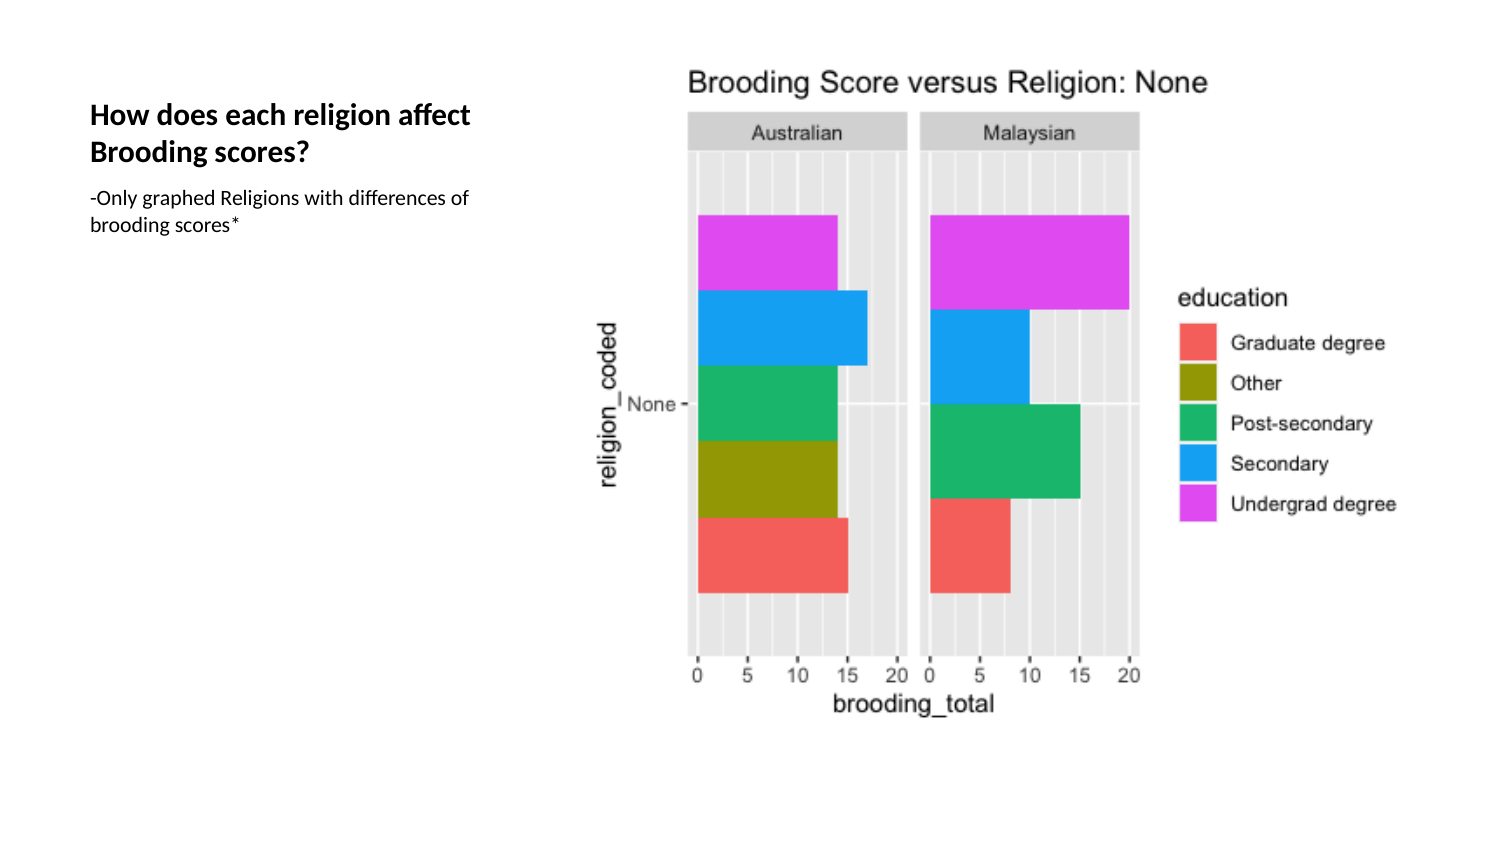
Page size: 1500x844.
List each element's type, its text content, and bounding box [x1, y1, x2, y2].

list -Only graphed Religions with differences of brooding scores* [75, 176, 569, 754]
title How does each religion affect Brooding scores? [75, 33, 569, 176]
picture [585, 58, 1424, 730]
